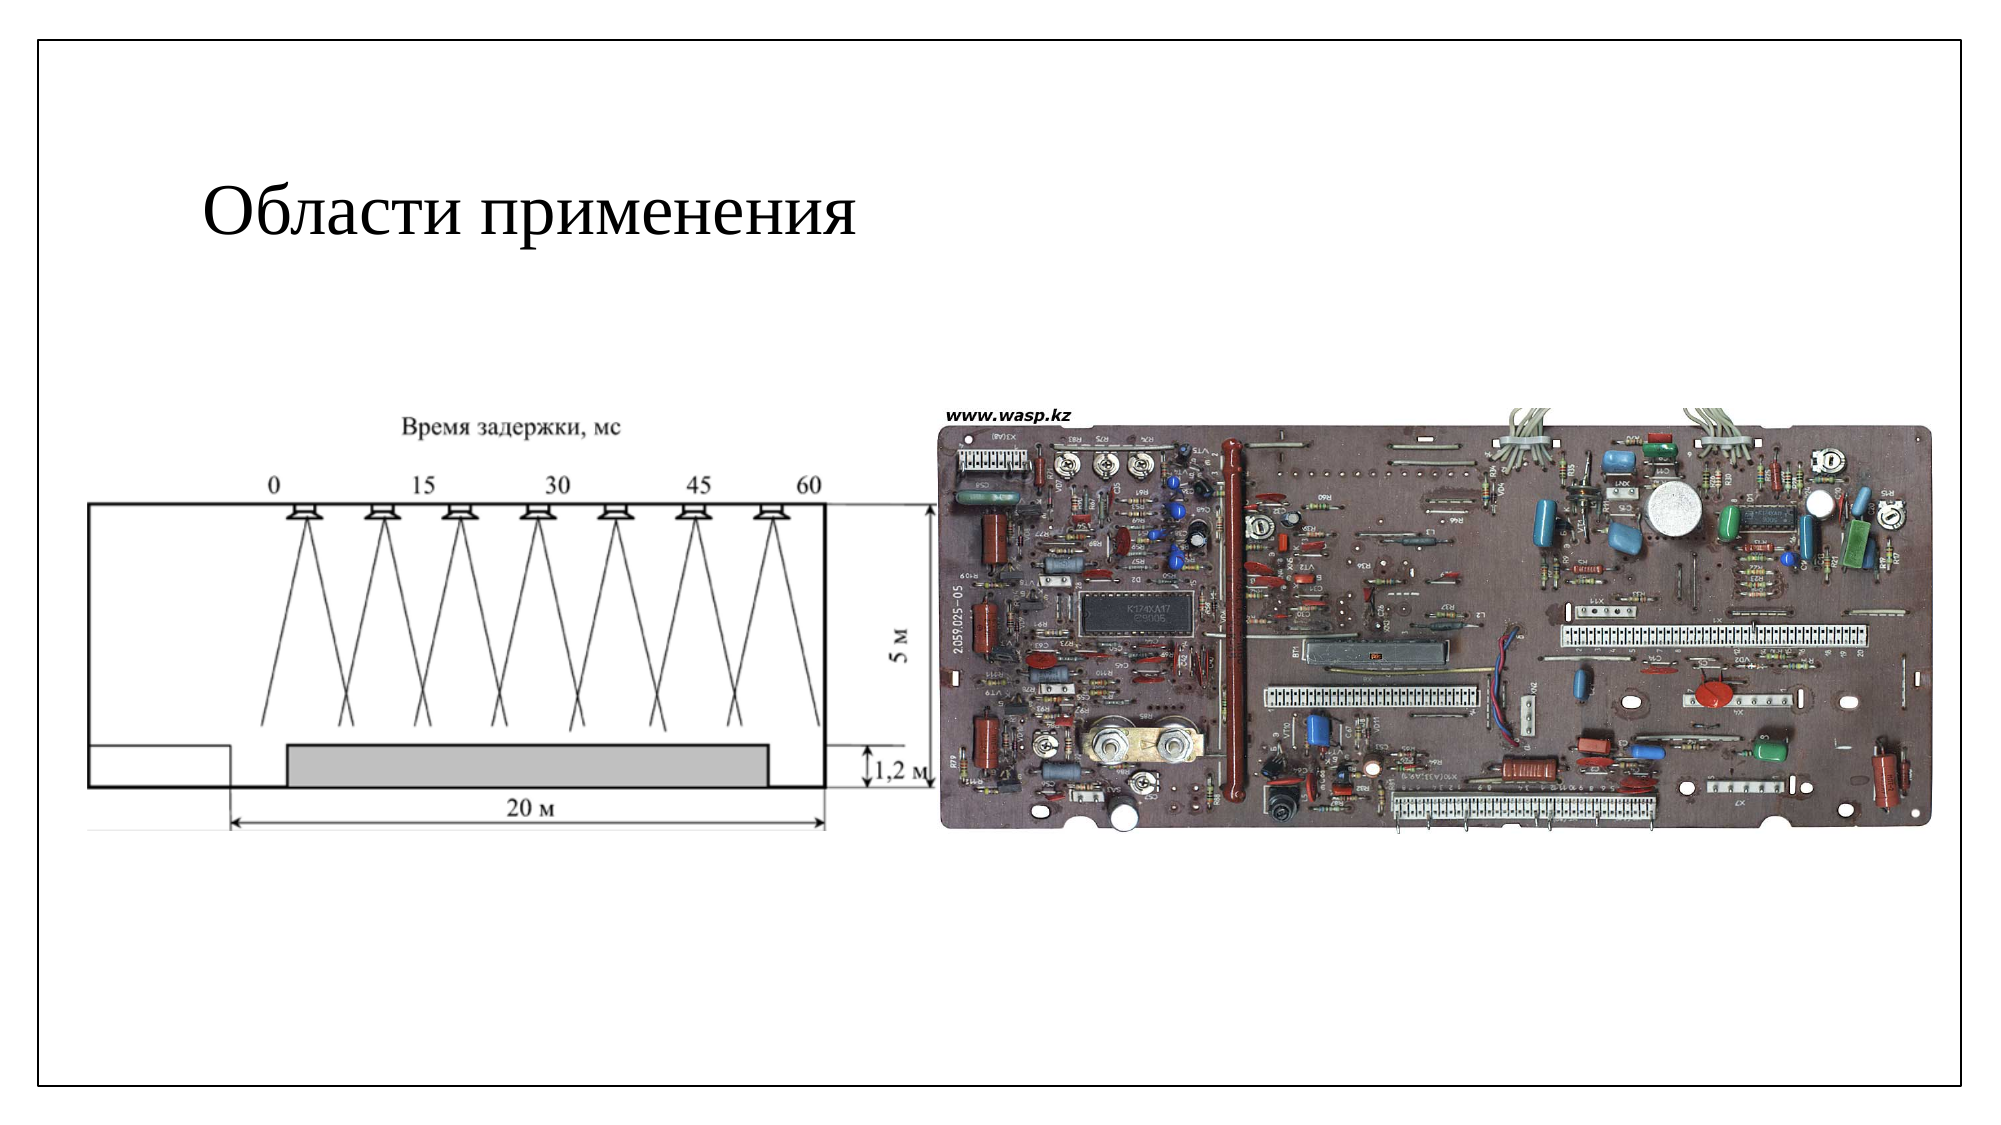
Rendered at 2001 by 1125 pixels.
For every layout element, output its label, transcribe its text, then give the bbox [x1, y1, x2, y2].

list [87, 408, 935, 832]
title Области применения [187, 99, 1808, 323]
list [937, 408, 1934, 835]
